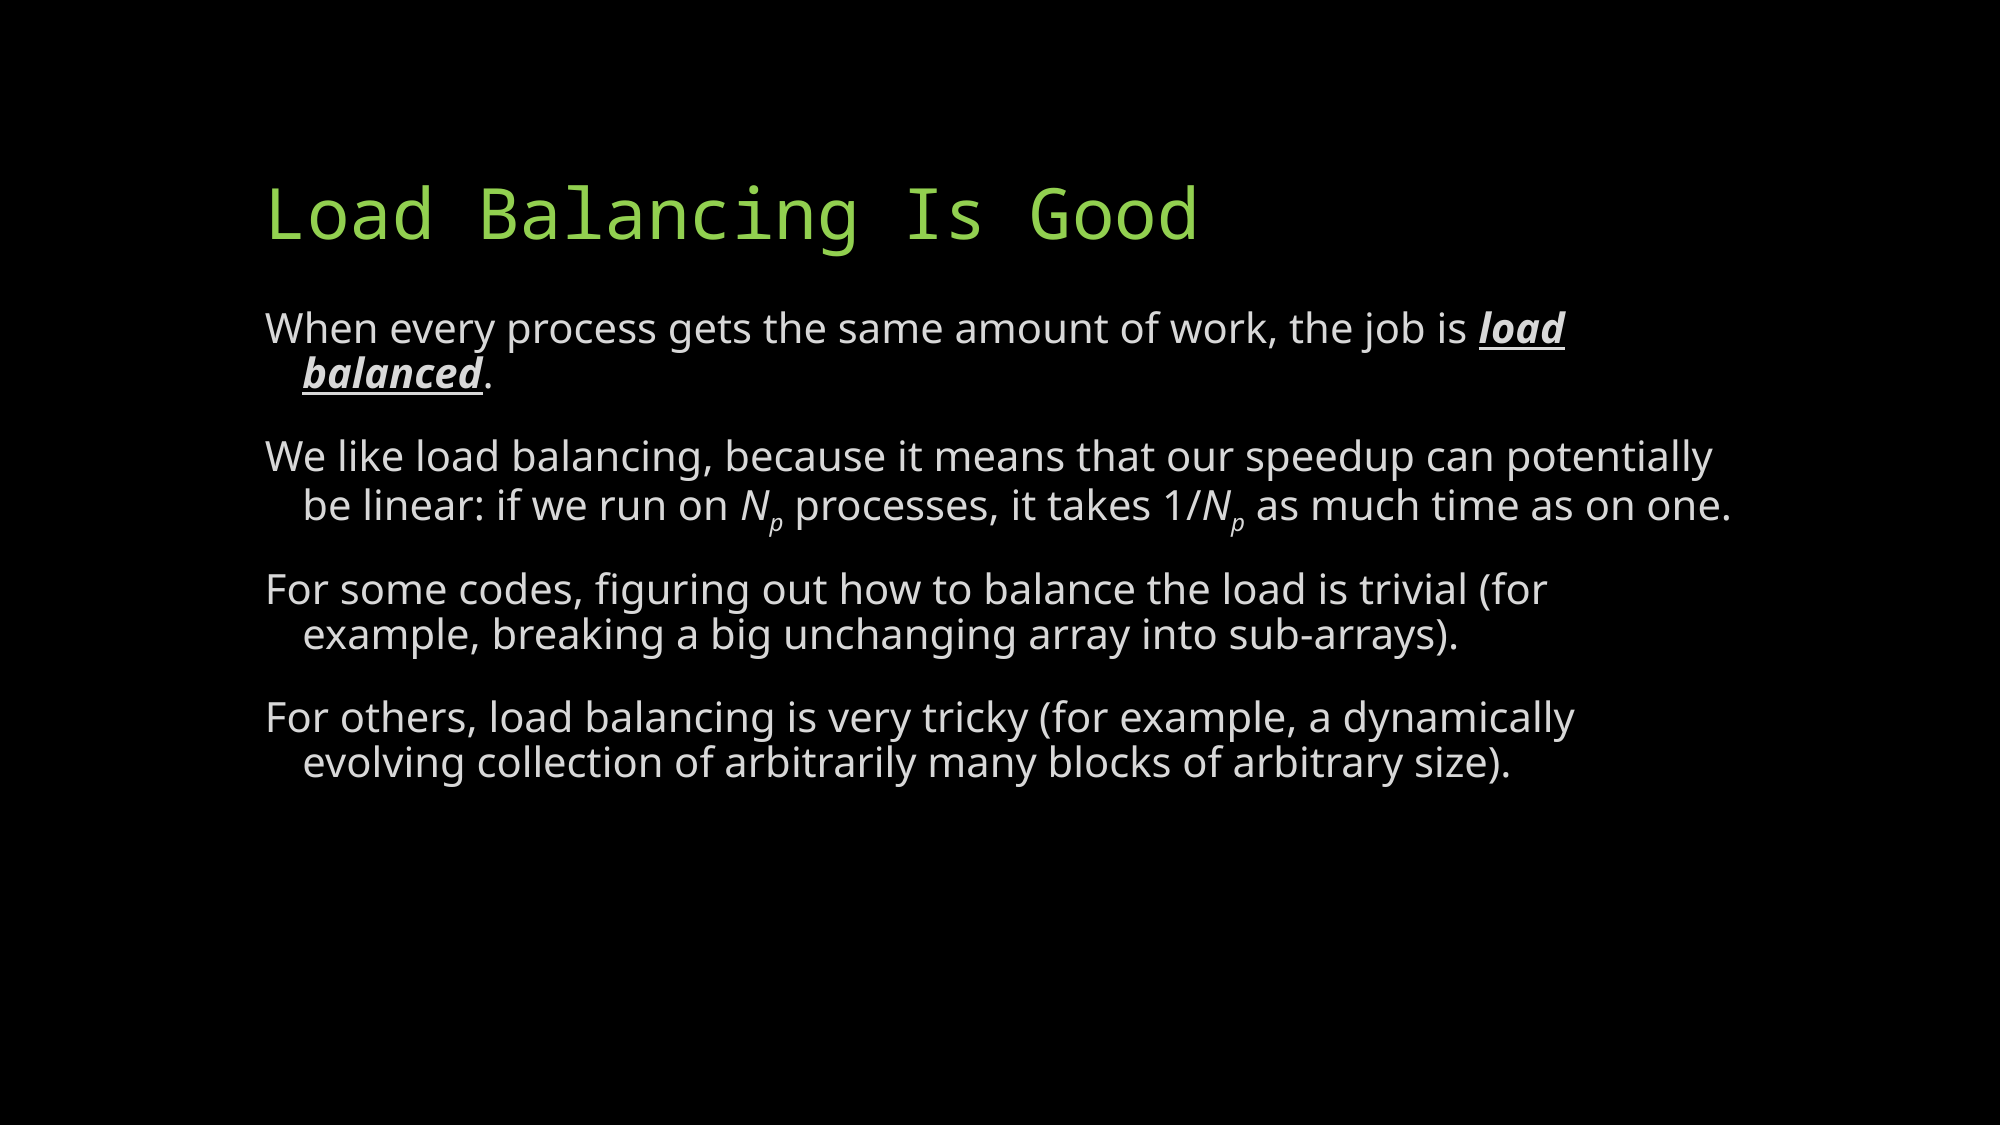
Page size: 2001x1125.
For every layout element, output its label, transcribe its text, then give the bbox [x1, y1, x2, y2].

list When every process gets the same amount of work, the job is load balanced. We like load balancing, because it means that our speedup can potentially be linear: if we run on Np processes, it takes 1/Np as much time as on one. For some codes, figuring out how to balance the load is trivial (for example, breaking a big unchanging array into sub-arrays). For others, load balancing is very tricky (for example, a dynamically evolving collection of arbitrarily many blocks of arbitrary size). [249, 299, 1750, 1000]
title Load Balancing Is Good [249, 75, 1750, 263]
